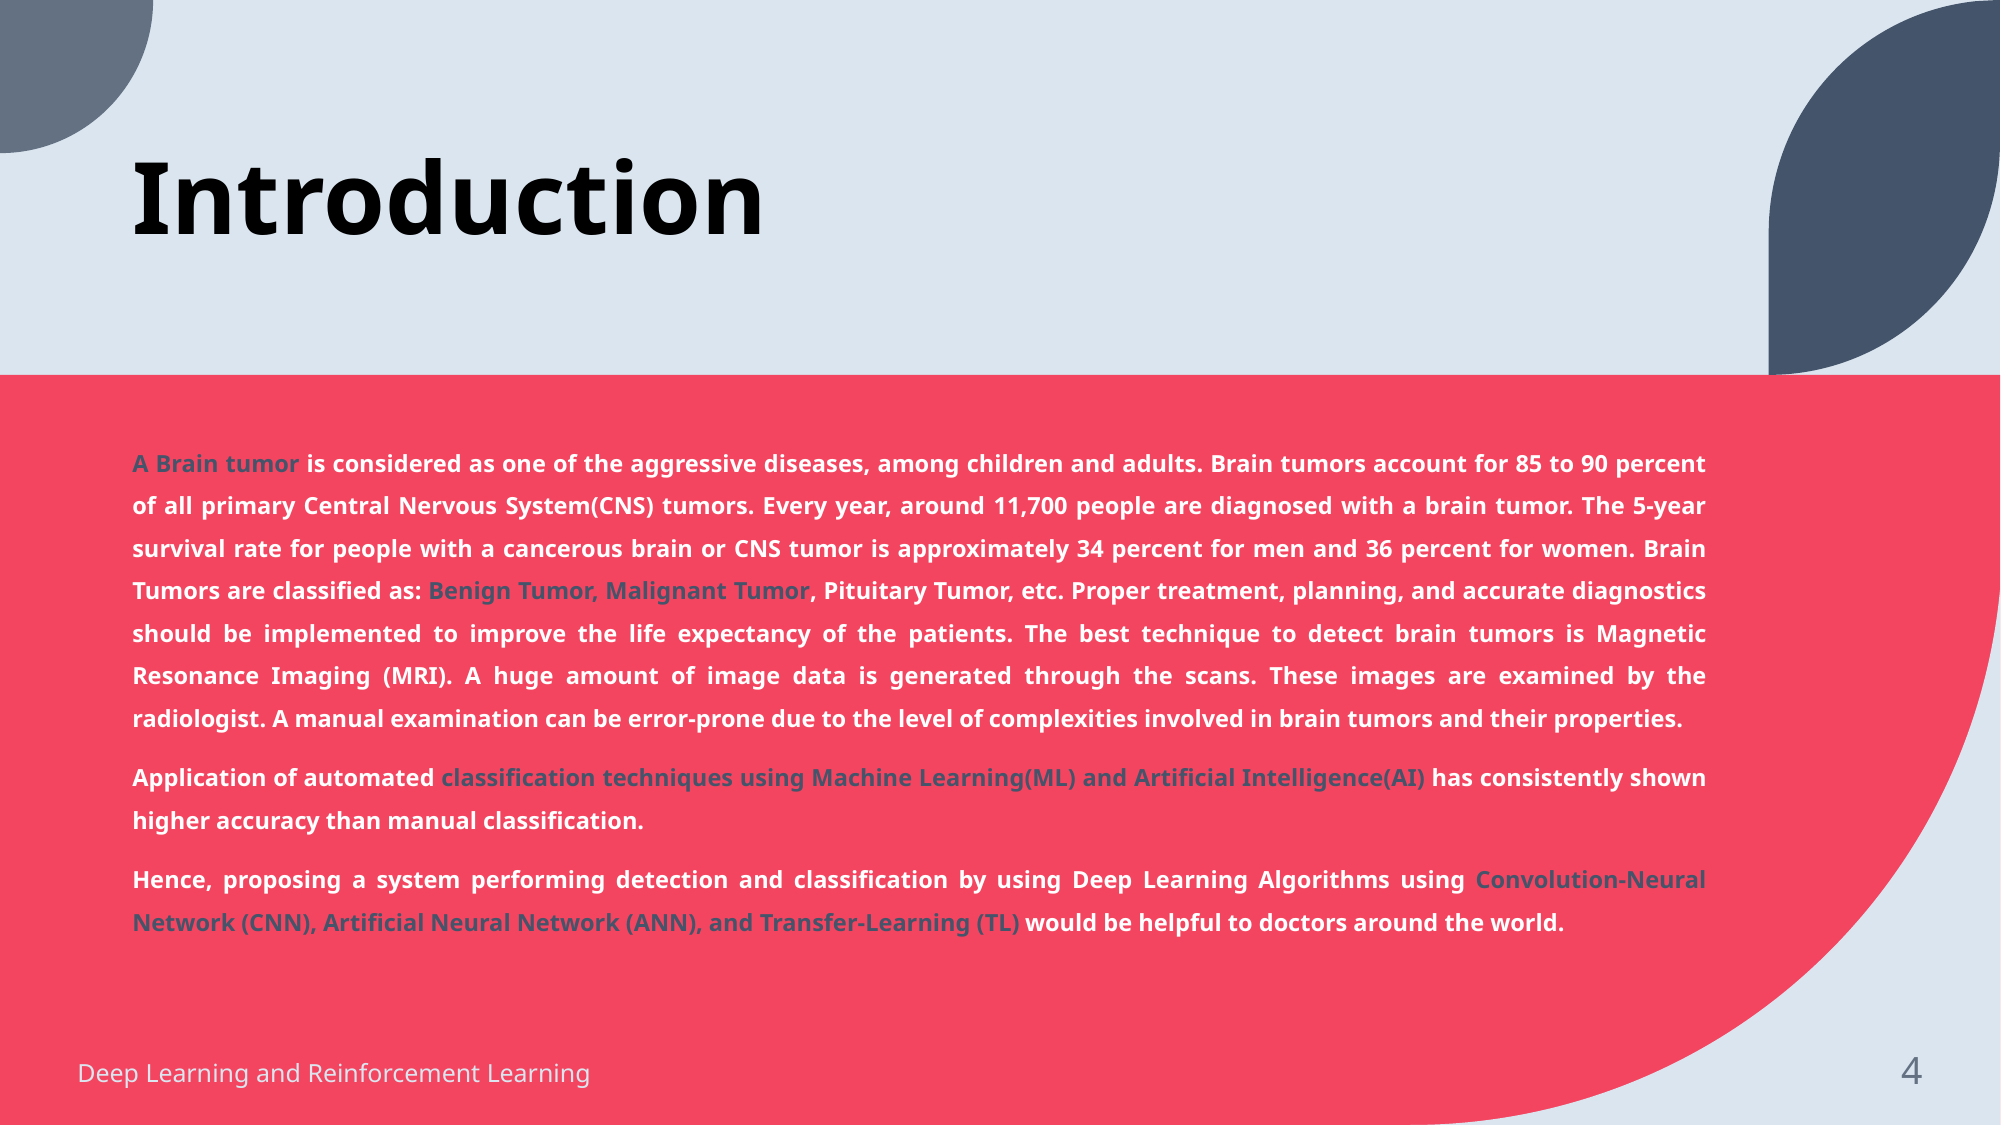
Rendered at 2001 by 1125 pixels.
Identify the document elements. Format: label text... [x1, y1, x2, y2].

title Introduction [117, 46, 1722, 264]
list A Brain tumor is considered as one of the aggressive diseases, among children and adults. Brain tumors account for 85 to 90 percent of all primary Central Nervous System(CNS) tumors. Every year, around 11,700 people are diagnosed with a brain tumor. The 5-year survival rate for people with a cancerous brain or CNS tumor is approximately 34 percent for men and 36 percent for women. Brain Tumors are classified as: Benign Tumor, Malignant Tumor, Pituitary Tumor, etc. Proper treatment, planning, and accurate diagnostics should be implemented to improve the life expectancy of the patients. The best technique to detect brain tumors is Magnetic Resonance Imaging (MRI). A huge amount of image data is generated through the scans. These images are examined by the radiologist. A manual examination can be error-prone due to the level of complexities involved in brain tumors and their properties. Application of automated classification techniques using Machine Learning(ML) and Artificial Intelligence(AI) has consistently shown higher accuracy than manual classification. Hence, proposing a system performing detection and classification by using Deep Learning Algorithms using Convolution-Neural Network (CNN), Artificial Neural Network (ANN), and Transfer-Learning (TL) would be helpful to doctors around the world. [117, 426, 1722, 991]
slide_number Deep Learning and Reinforcement Learning [62, 1042, 631, 1103]
slide_number 4 [1674, 1042, 1938, 1103]
